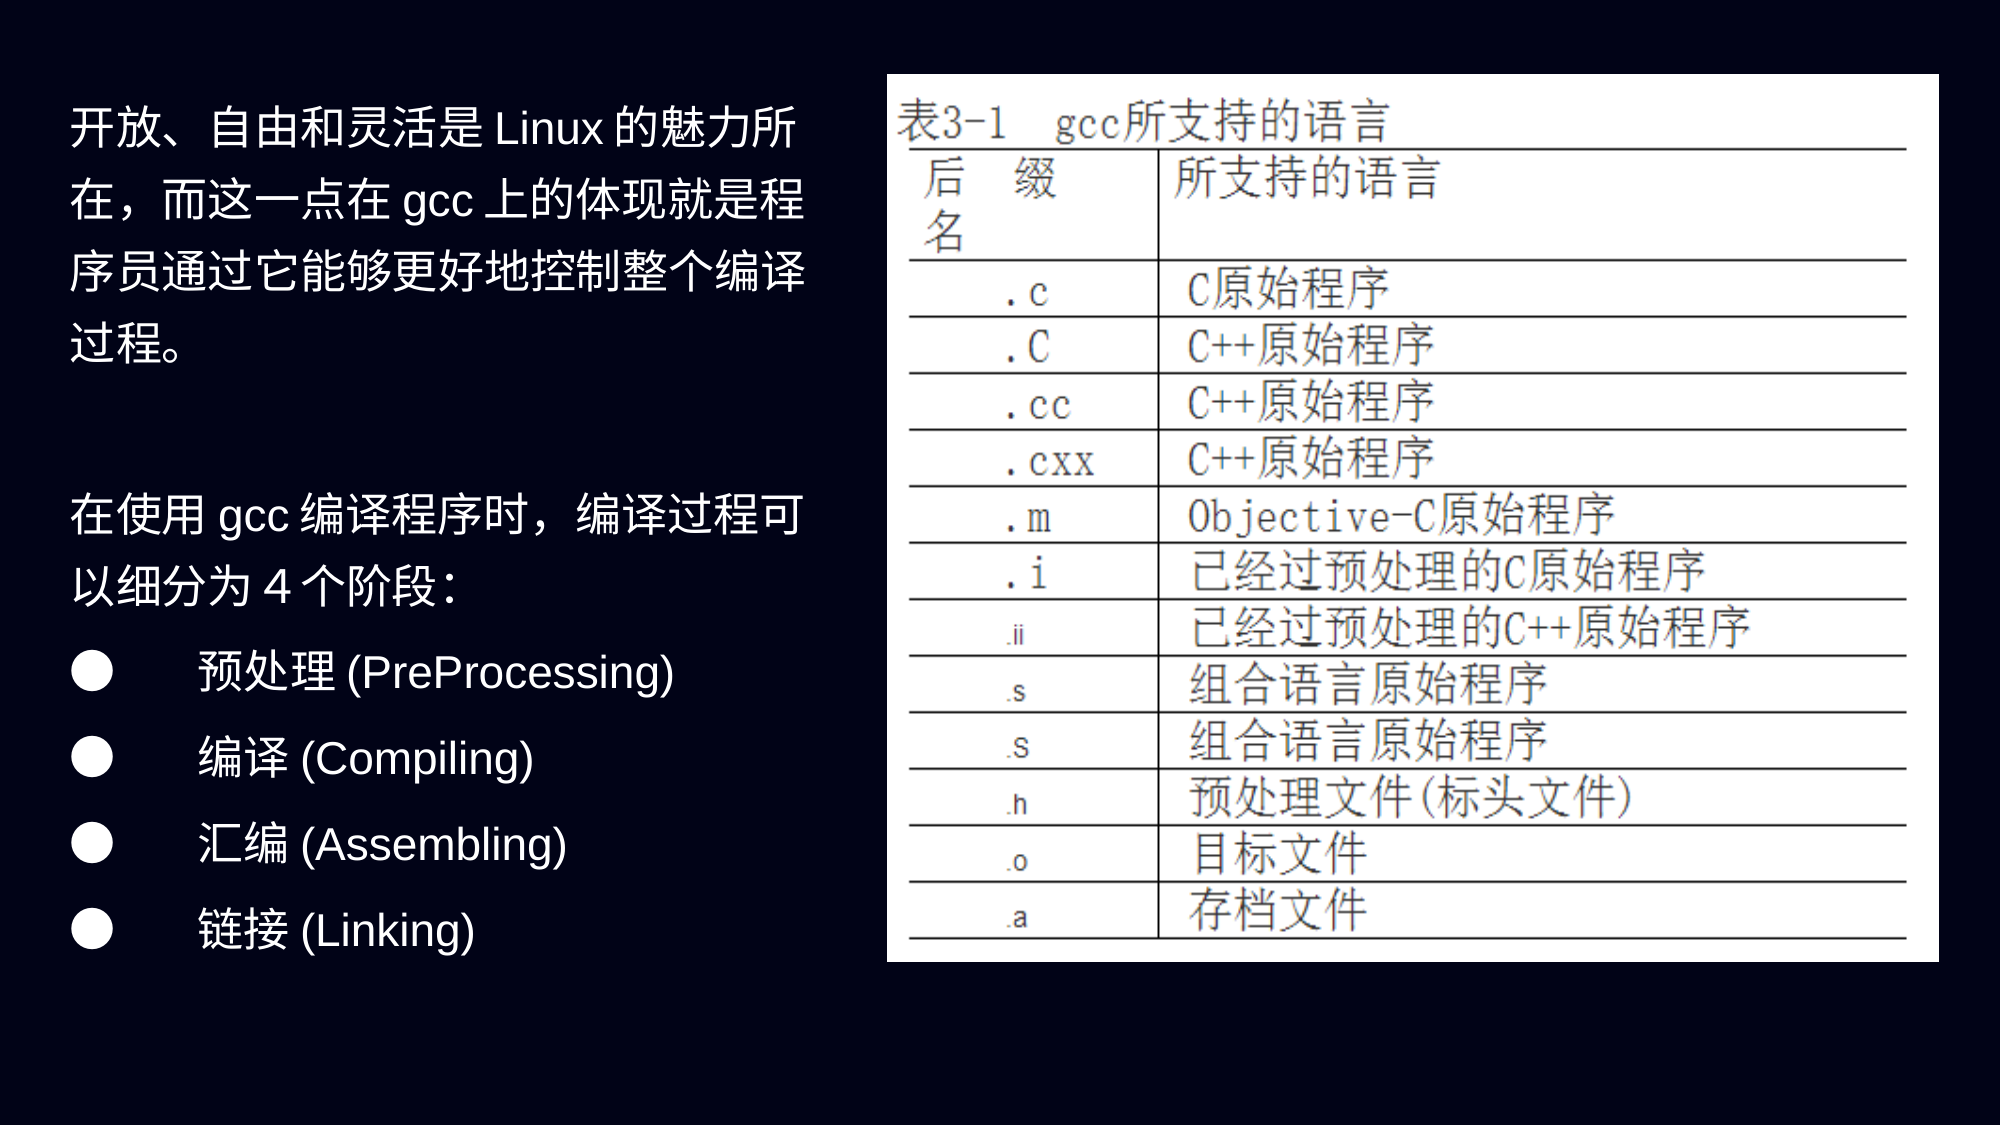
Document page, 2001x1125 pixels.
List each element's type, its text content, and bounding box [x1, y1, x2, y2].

picture [887, 74, 1939, 962]
text_box 开放、自由和灵活是Linux的魅力所在，而这一点在gcc上的体现就是程序员通过它能够更好地控制整个编译过程。 在使用gcc编译程序时，编译过程可以细分为４个阶段： ● 预处理(PreProcessing) ● 编译(Compiling) ● 汇编(Assembling) ● 链接(Linking) [55, 74, 821, 963]
